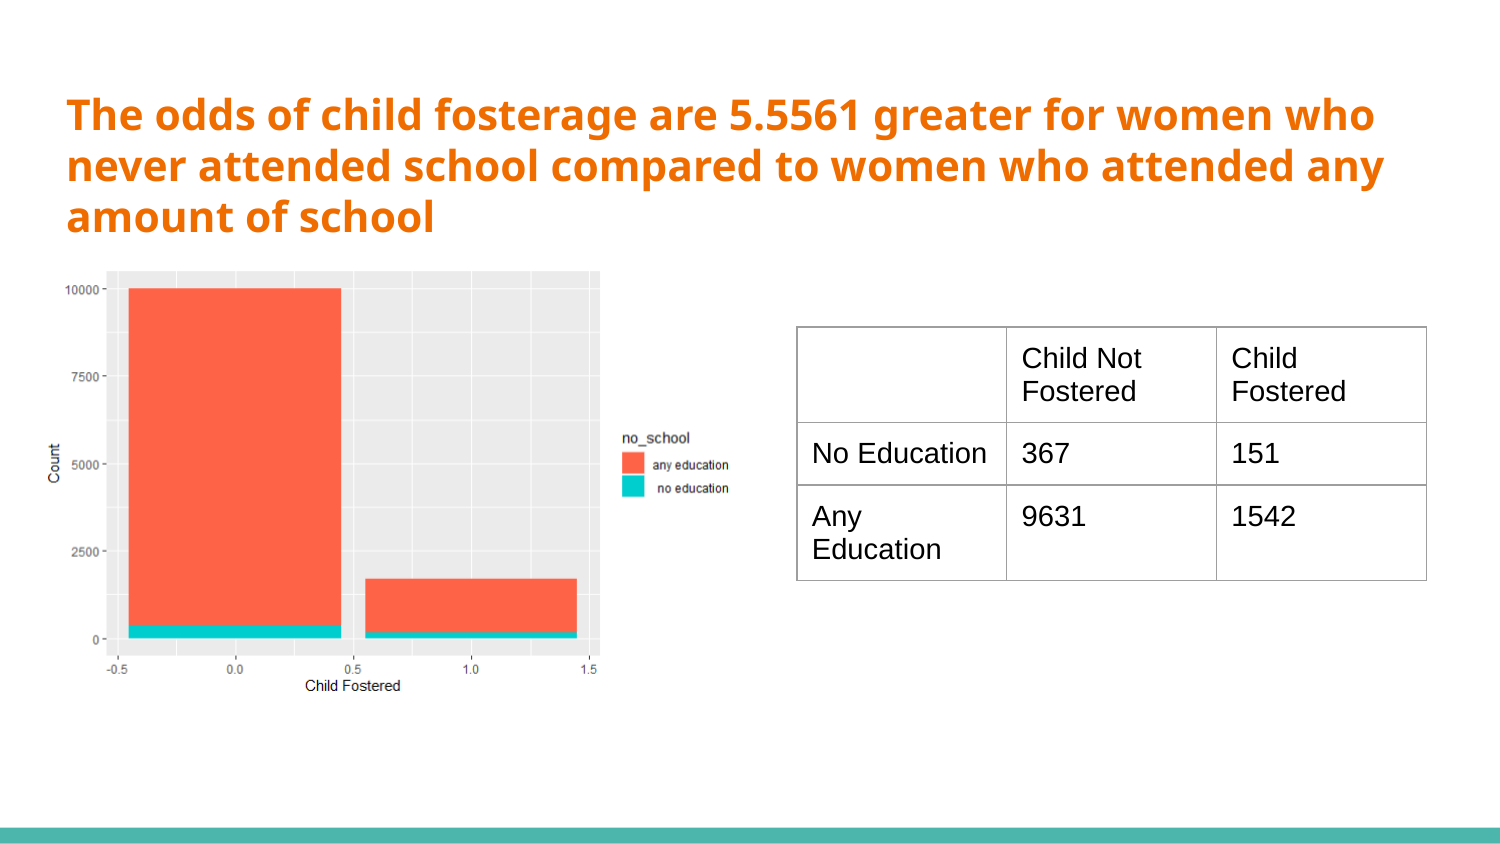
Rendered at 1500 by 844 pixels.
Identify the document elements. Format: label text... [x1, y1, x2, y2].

table_cell 367 [1007, 423, 1216, 484]
title The odds of child fosterage are 5.5561 greater for women who never attended school compared to women who attended any amount of school [51, 72, 1449, 189]
table_cell Any Education [798, 486, 1006, 580]
table_cell 151 [1217, 423, 1426, 484]
table_cell 9631 [1007, 486, 1216, 580]
table_header Child Not Fostered [1007, 328, 1216, 422]
picture [35, 259, 739, 698]
table_cell No Education [798, 423, 1006, 484]
table_header Child Fostered [1217, 328, 1426, 422]
table_cell 1542 [1217, 486, 1426, 580]
table_header [798, 328, 1006, 422]
